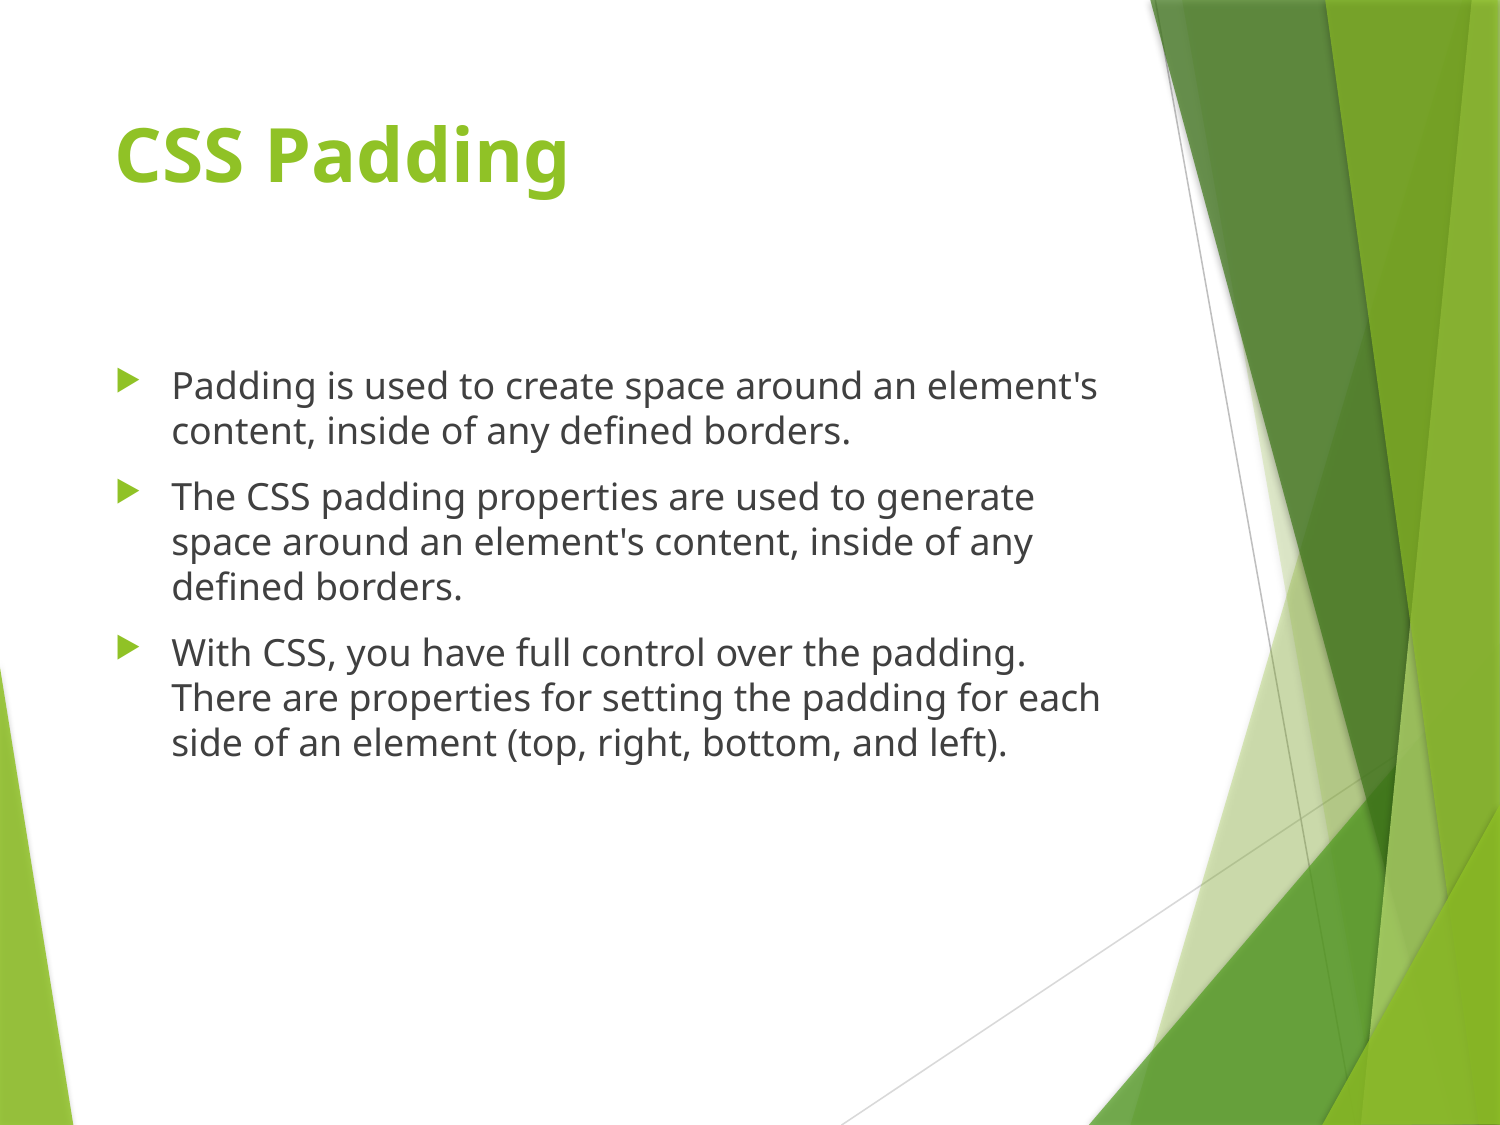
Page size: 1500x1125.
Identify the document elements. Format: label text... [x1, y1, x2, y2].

list Padding is used to create space around an element's content, inside of any defined borders. The CSS padding properties are used to generate space around an element's content, inside of any defined borders. With CSS, you have full control over the padding. There are properties for setting the padding for each side of an element (top, right, bottom, and left). [99, 354, 1142, 992]
title CSS Padding [99, 99, 1142, 317]
